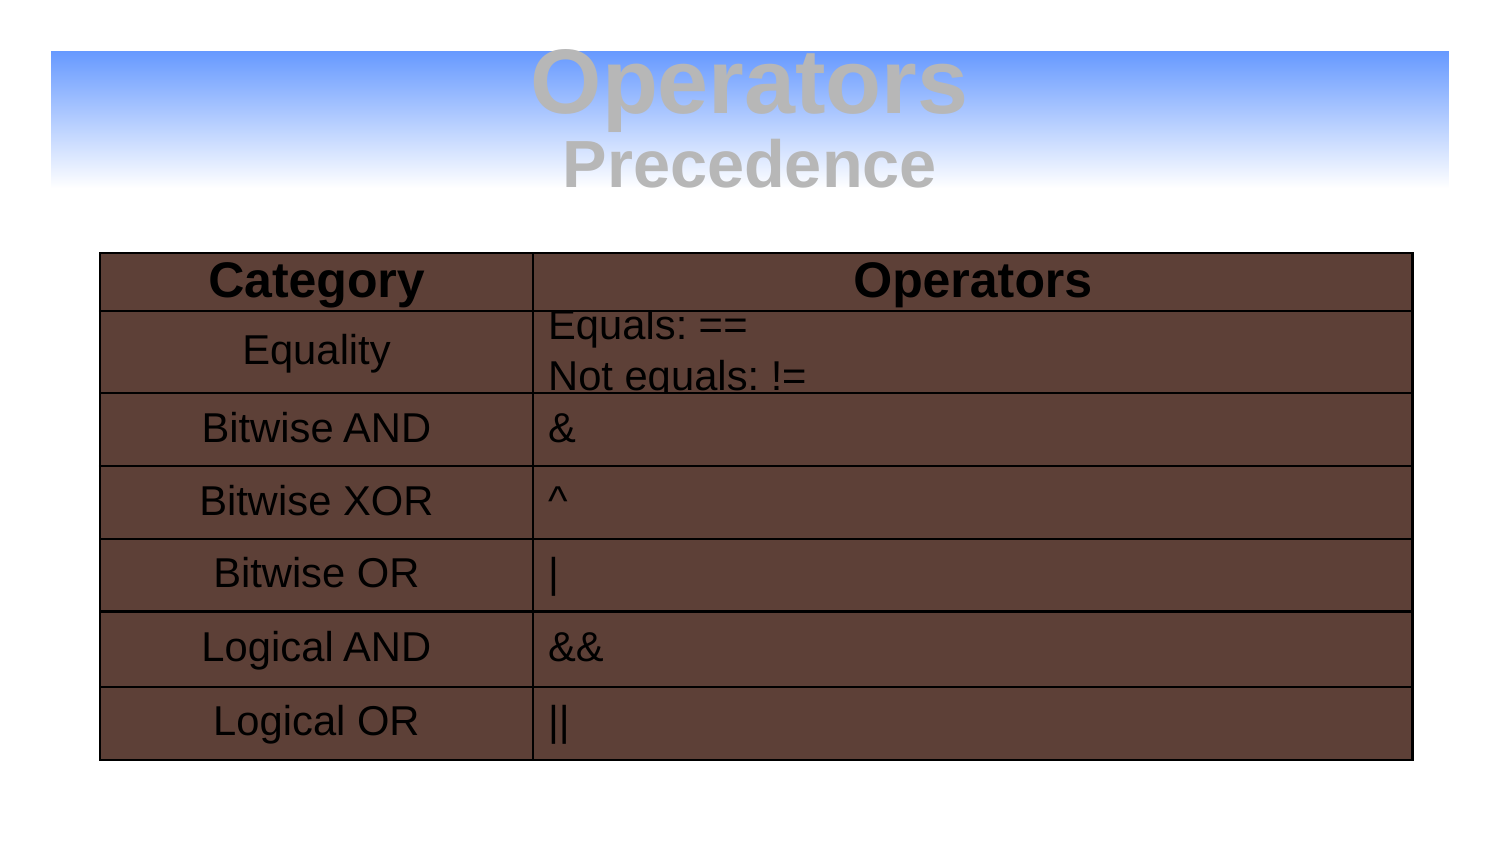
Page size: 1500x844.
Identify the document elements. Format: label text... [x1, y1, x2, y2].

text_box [99, 252, 1413, 760]
title Operators Precedence [51, 51, 1449, 189]
